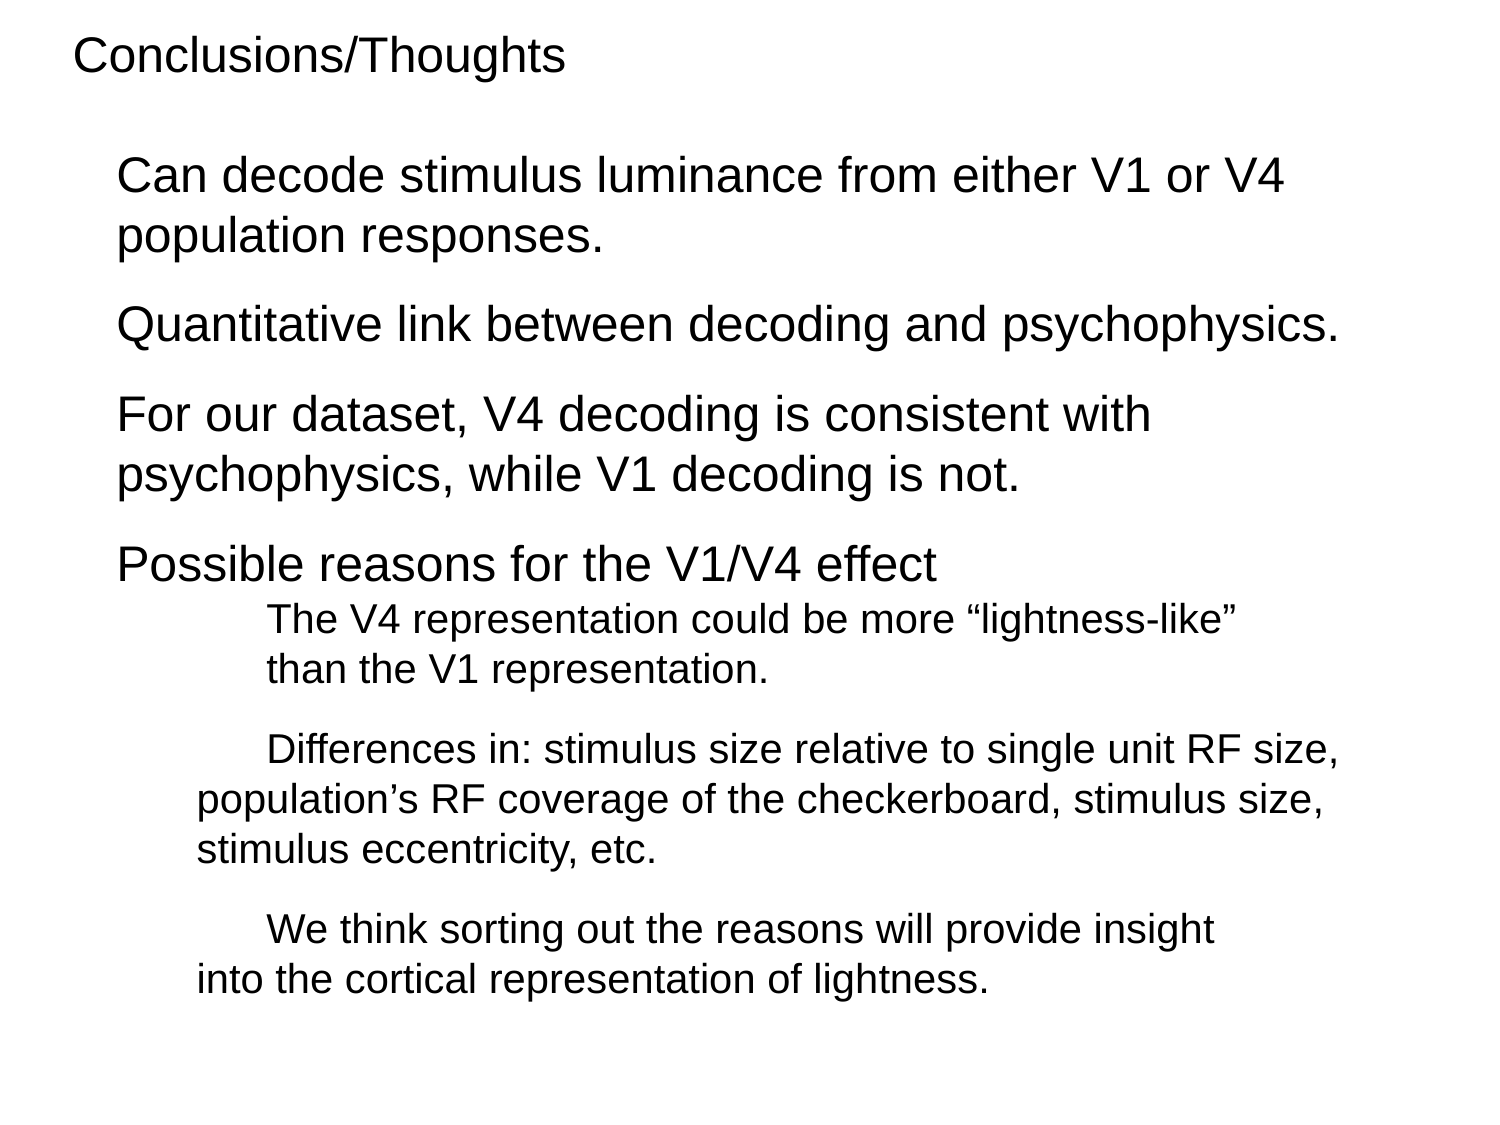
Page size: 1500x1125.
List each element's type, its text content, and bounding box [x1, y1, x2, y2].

text_box Can decode stimulus luminance from either V1 or V4 population responses. Quantitative link between decoding and psychophysics. For our dataset, V4 decoding is consistent with psychophysics, while V1 decoding is not. Possible reasons for the V1/V4 effect The V4 representation could be more “lightness-like” than the V1 representation. Differences in: stimulus size relative to single unit RF size, population’s RF coverage of the checkerboard, stimulus size, stimulus eccentricity, etc. We think sorting out the reasons will provide insight into the cortical representation of lightness. [101, 151, 1438, 993]
text_box Conclusions/Thoughts [57, 24, 955, 82]
